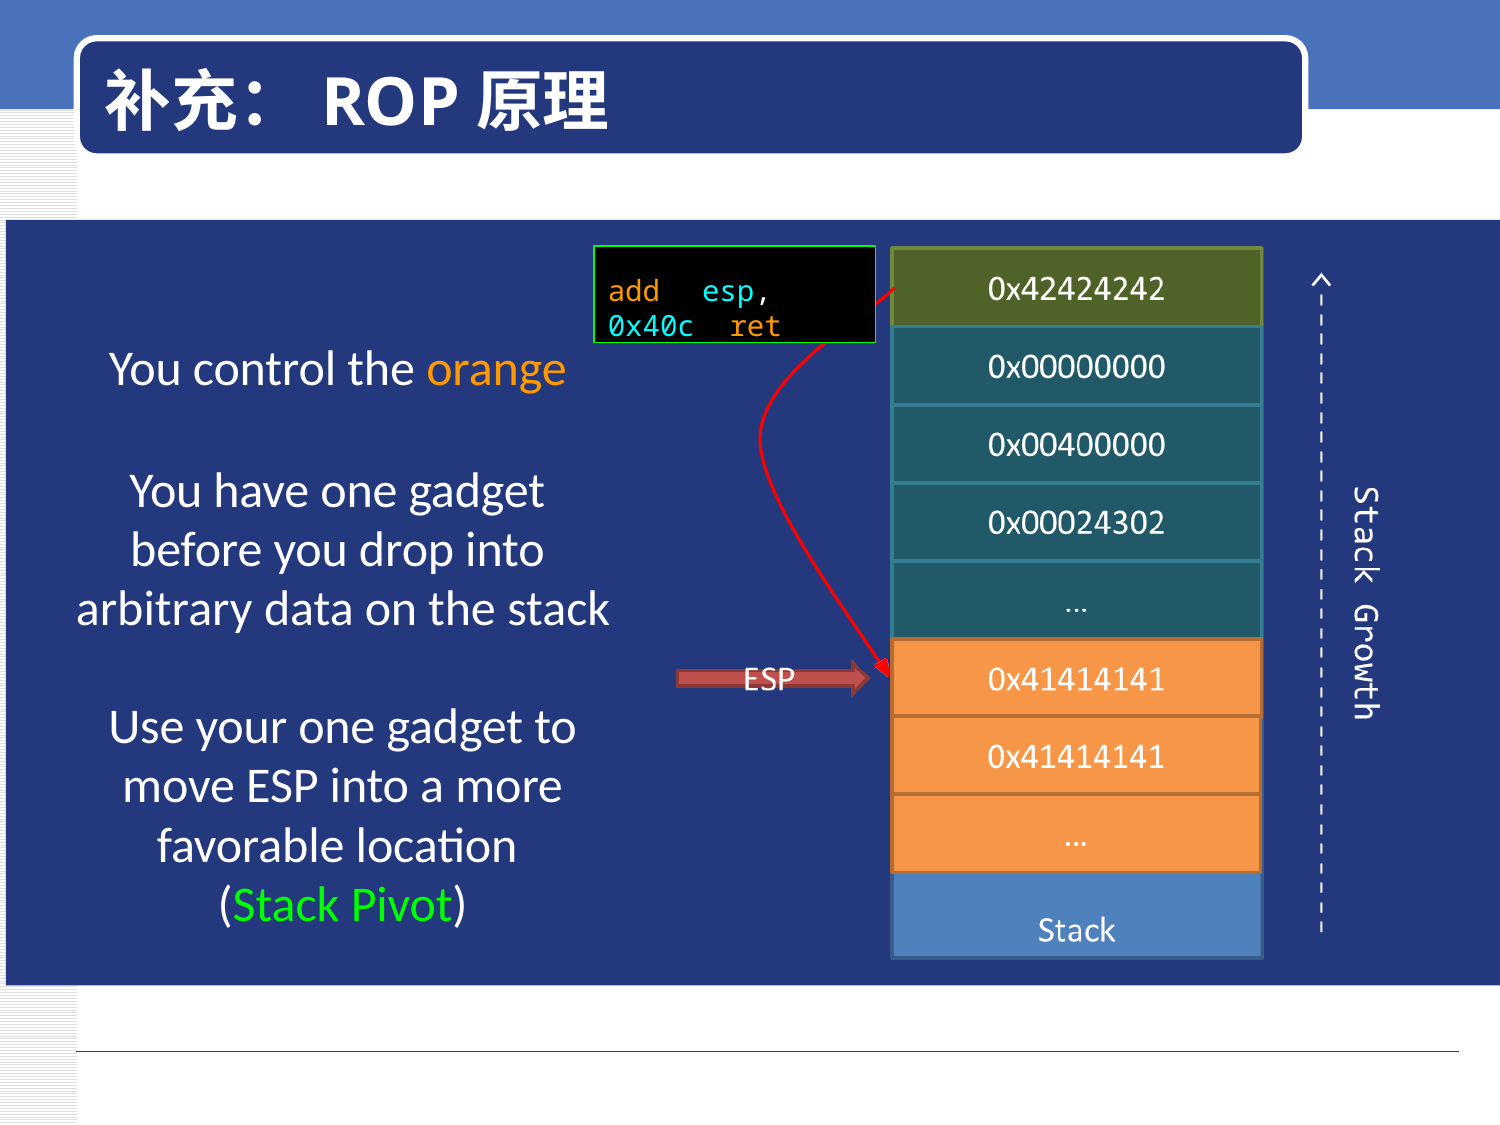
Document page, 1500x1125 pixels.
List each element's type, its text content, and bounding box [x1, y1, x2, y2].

text_box You control the orange [106, 333, 578, 396]
text_box You have one gadget before you drop into arbitrary data on the stack Use your one gadget to move ESP into a more favorable location (Stack Pivot) [71, 453, 614, 932]
text_box [760, 287, 895, 658]
text_box add esp, 0x40c ret [593, 246, 876, 343]
text_box [4, 218, 1500, 987]
text_box [675, 246, 1402, 973]
text_box [874, 658, 890, 677]
title 补充：ROP原理 [89, 52, 1425, 145]
